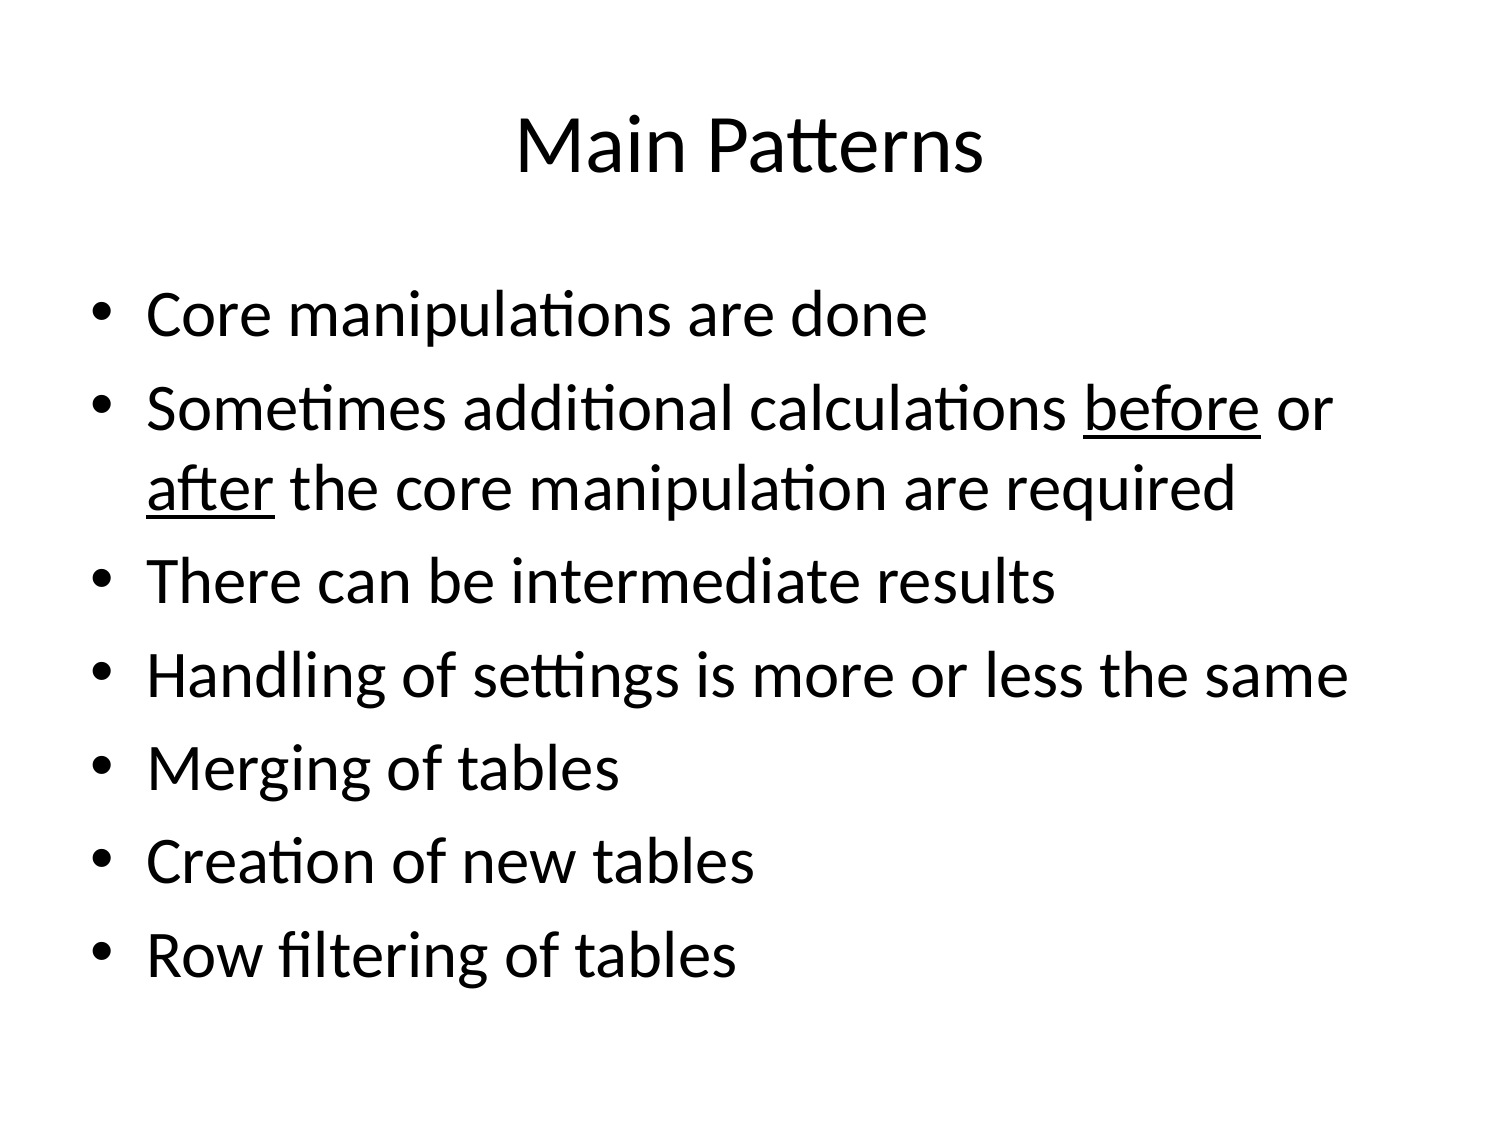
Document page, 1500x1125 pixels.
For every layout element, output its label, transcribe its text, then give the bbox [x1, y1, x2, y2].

list Core manipulations are done Sometimes additional calculations before or after the core manipulation are required There can be intermediate results Handling of settings is more or less the same Merging of tables Creation of new tables Row filtering of tables [75, 262, 1425, 1005]
title Main Patterns [75, 45, 1425, 233]
